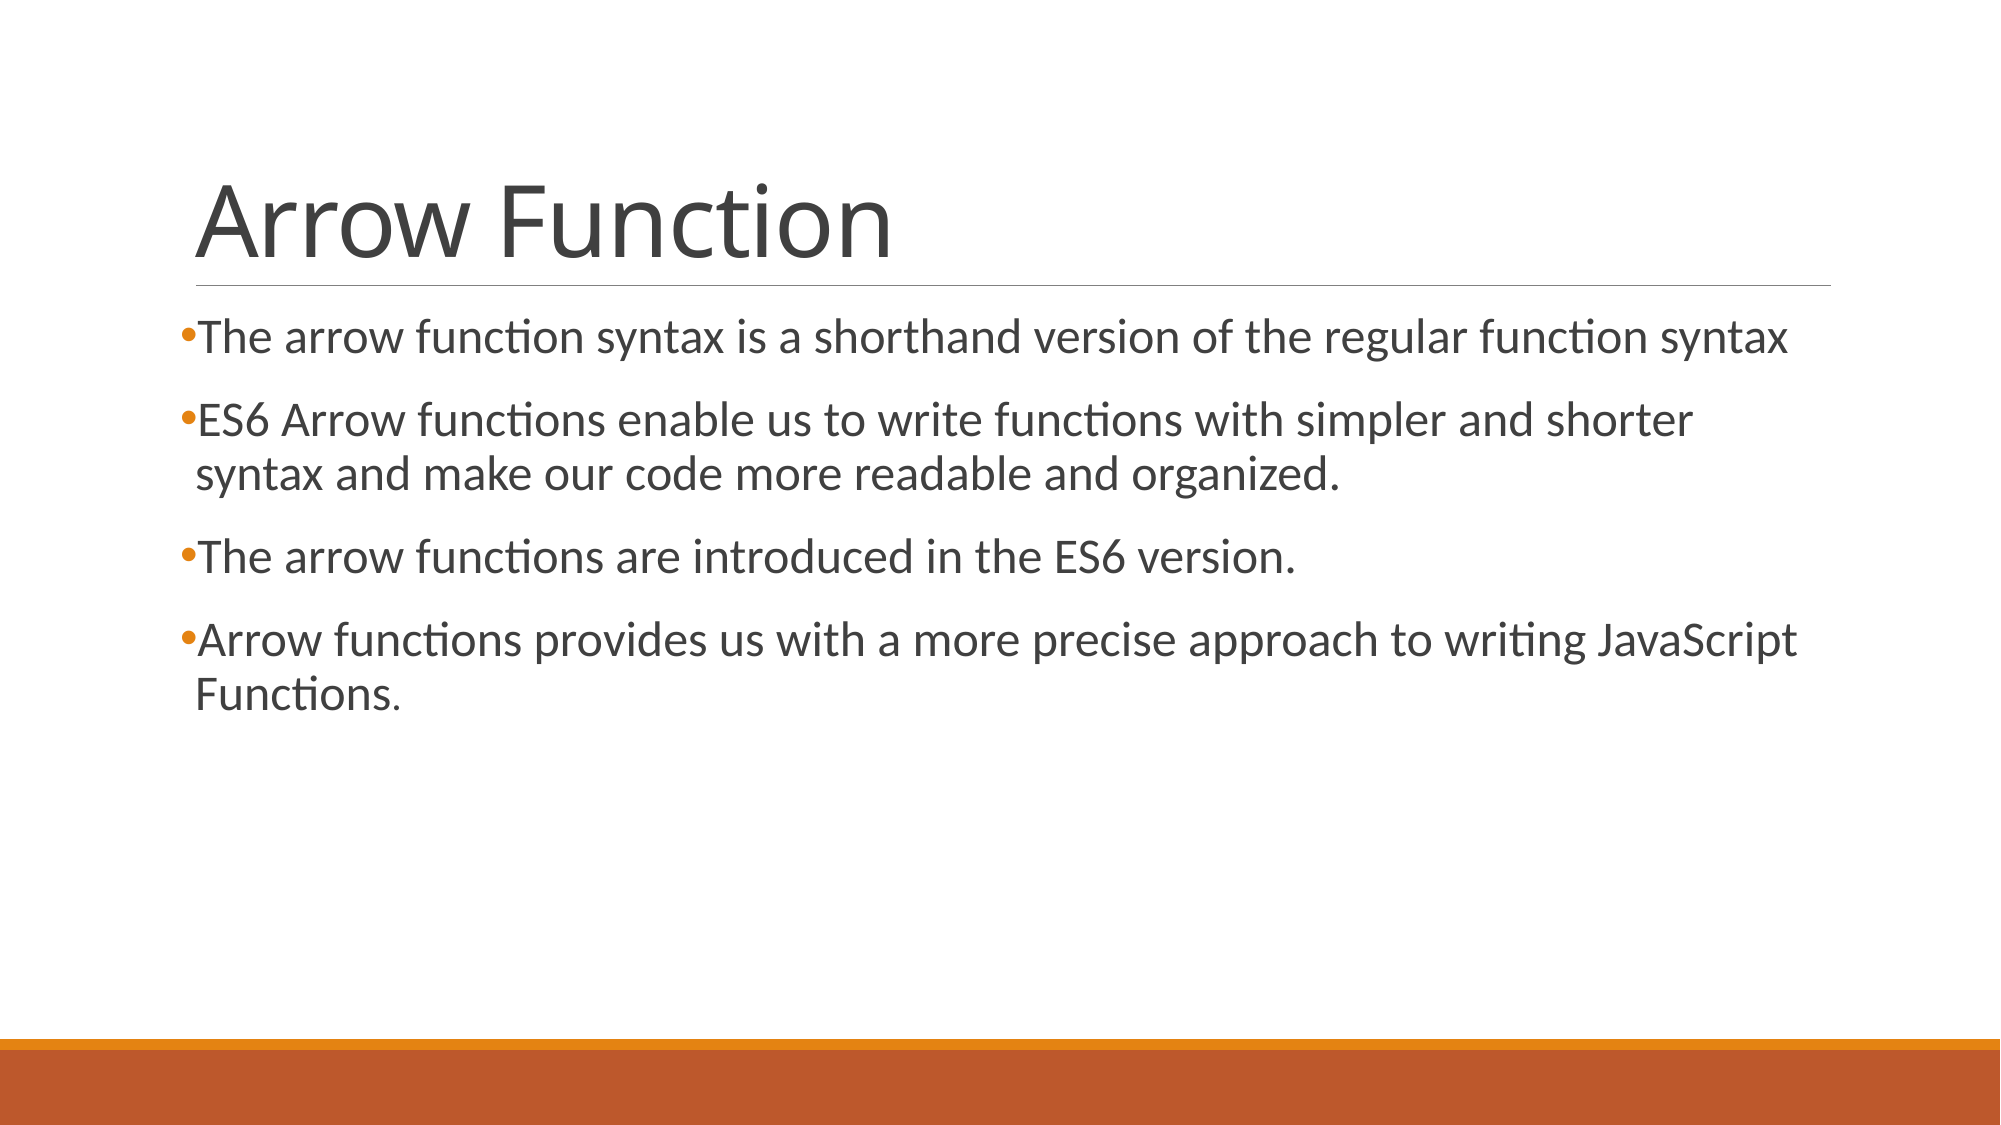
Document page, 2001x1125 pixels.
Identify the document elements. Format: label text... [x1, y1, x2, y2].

list The arrow function syntax is a shorthand version of the regular function syntax ES6 Arrow functions enable us to write functions with simpler and shorter syntax and make our code more readable and organized. The arrow functions are introduced in the ES6 version. Arrow functions provides us with a more precise approach to writing JavaScript Functions. [180, 302, 1830, 963]
title Arrow Function [180, 47, 1830, 285]
